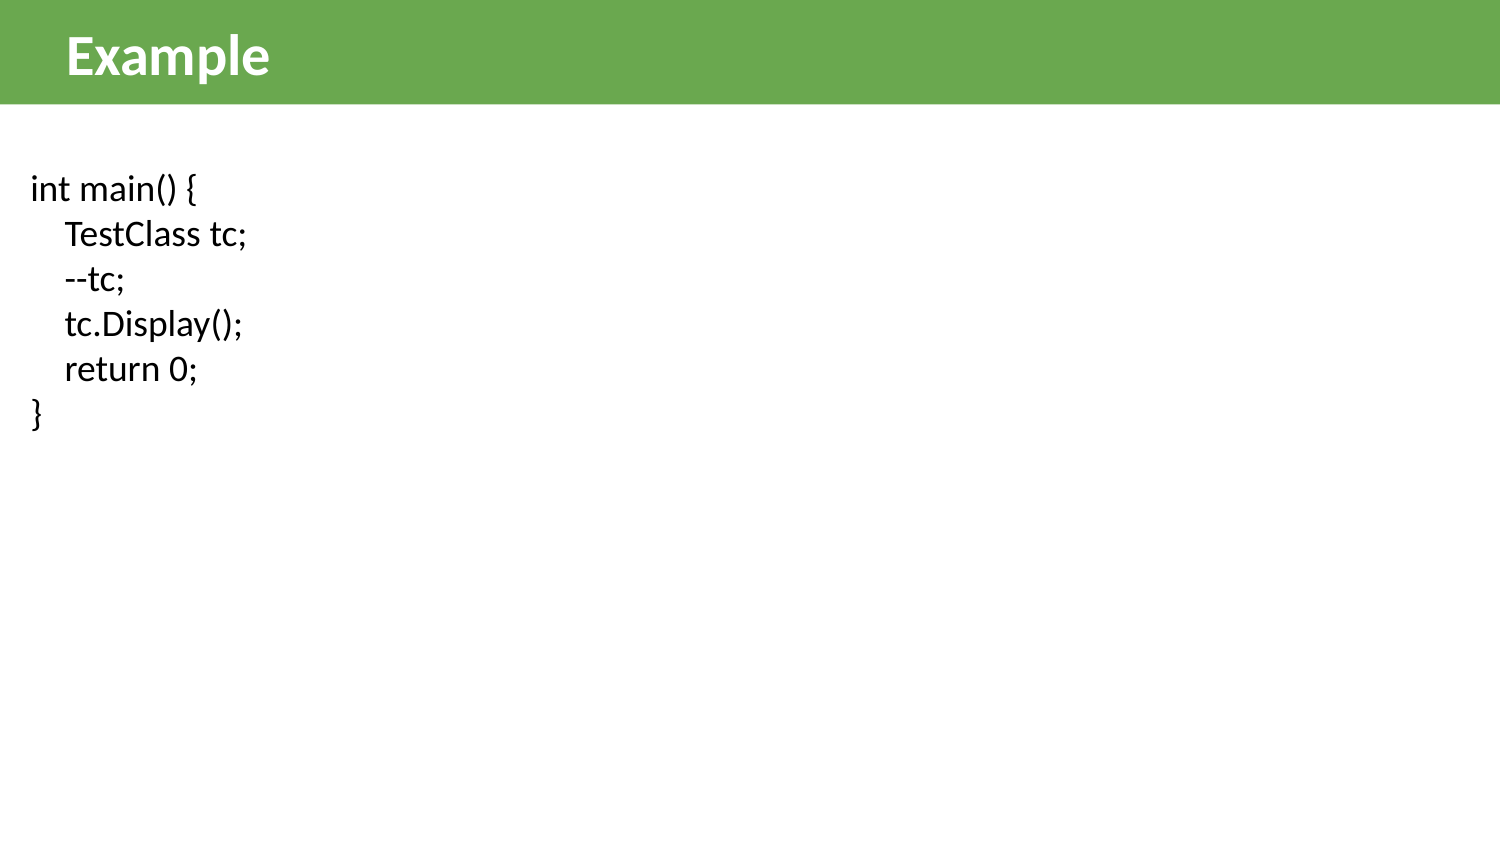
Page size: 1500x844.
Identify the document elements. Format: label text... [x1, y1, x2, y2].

title Example [63, 15, 1203, 80]
text_box int main() { TestClass tc; --tc; tc.Display(); return 0; } [15, 104, 1484, 805]
